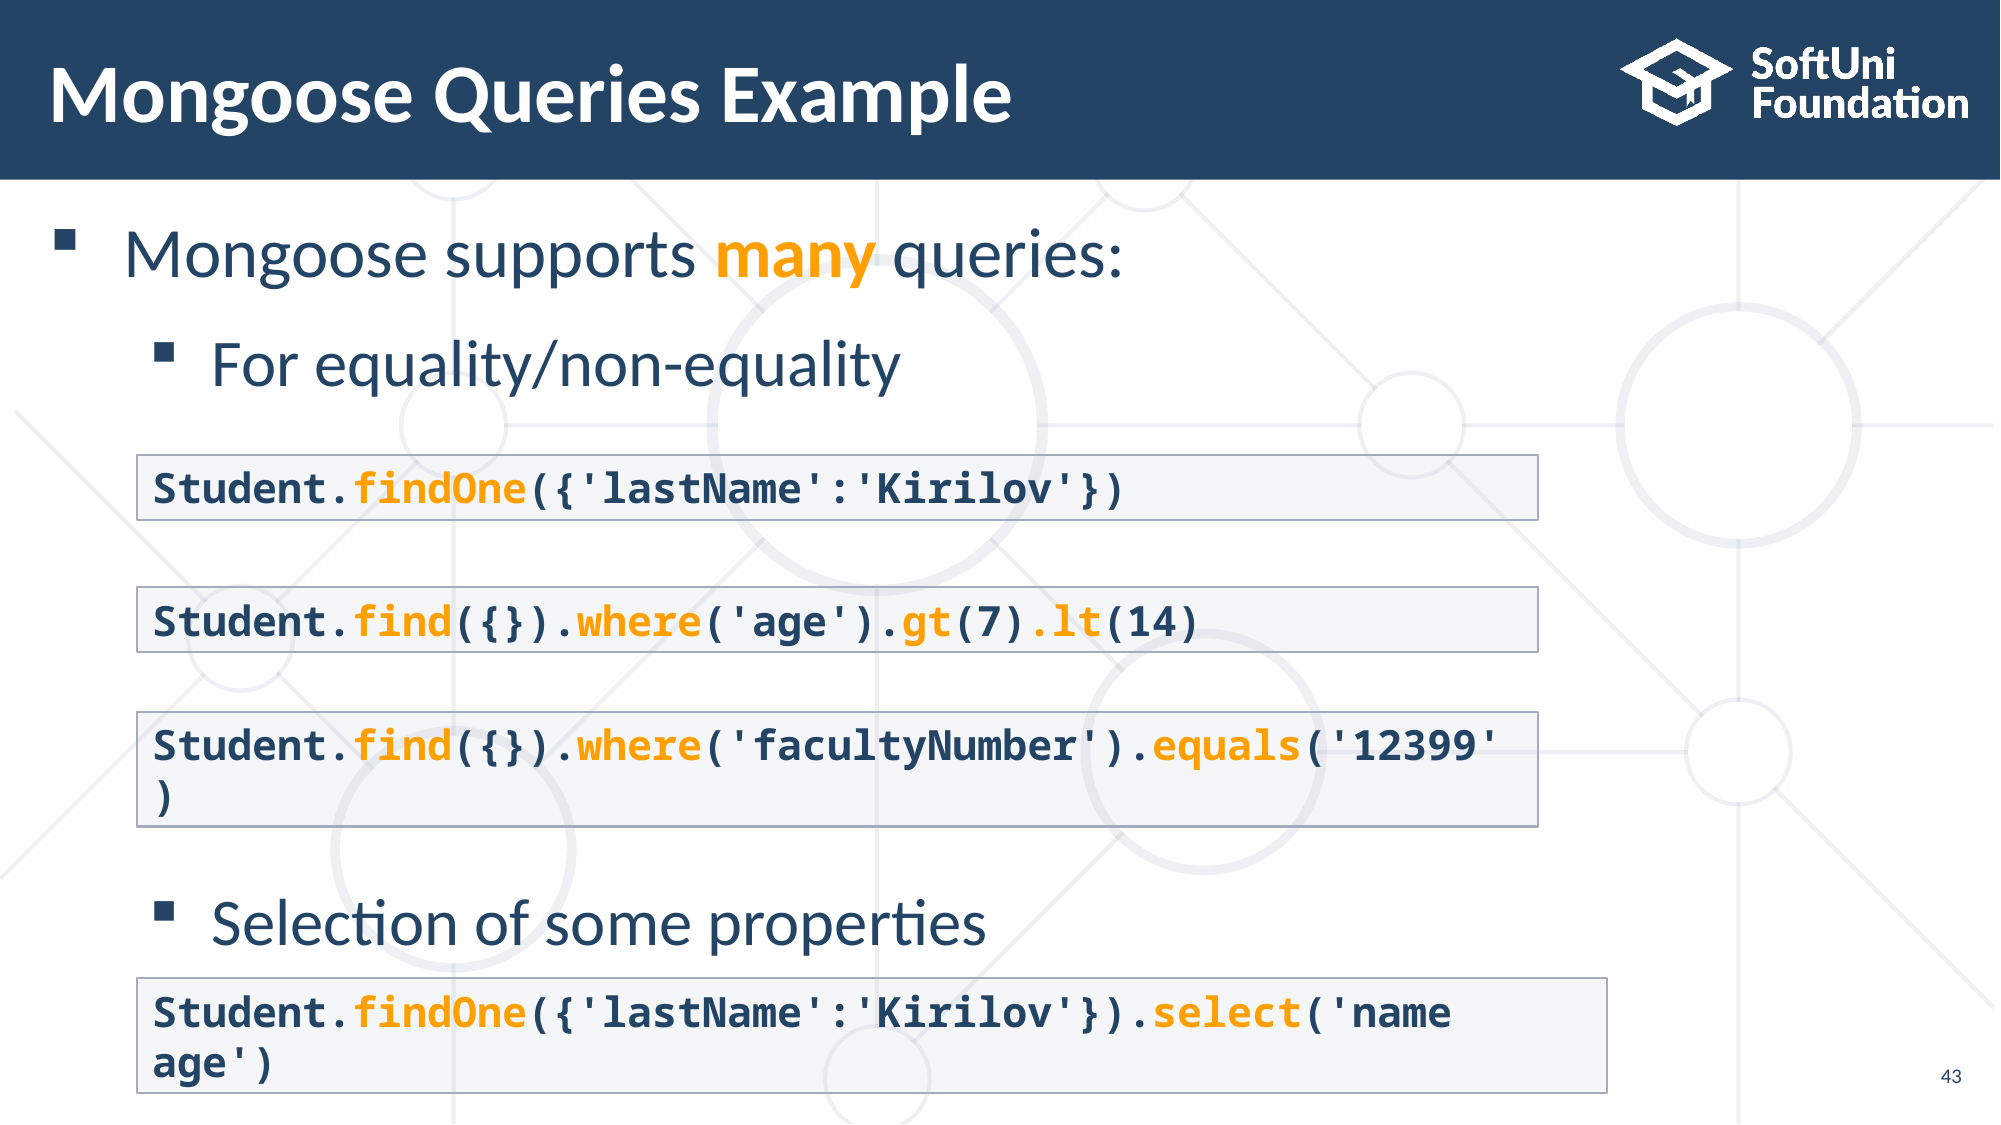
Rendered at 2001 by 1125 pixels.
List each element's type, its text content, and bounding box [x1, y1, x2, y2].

title Mongoose Queries Example [31, 16, 1591, 162]
text_box Student.findOne({'lastName':'Kirilov'}) [137, 454, 1538, 520]
slide_number 43 [1897, 1049, 1968, 1101]
text_box Student.find({}).where('age').gt(7).lt(14) [137, 587, 1538, 652]
text_box Student.findOne({'lastName':'Kirilov'}).select('name age') [137, 978, 1607, 1093]
picture [1619, 38, 1968, 126]
text_box Student.find({}).where('facultyNumber').equals('12399') [137, 711, 1538, 827]
list Mongoose supports many queries: For equality/non-equality Selection of some properties [31, 196, 1970, 1050]
